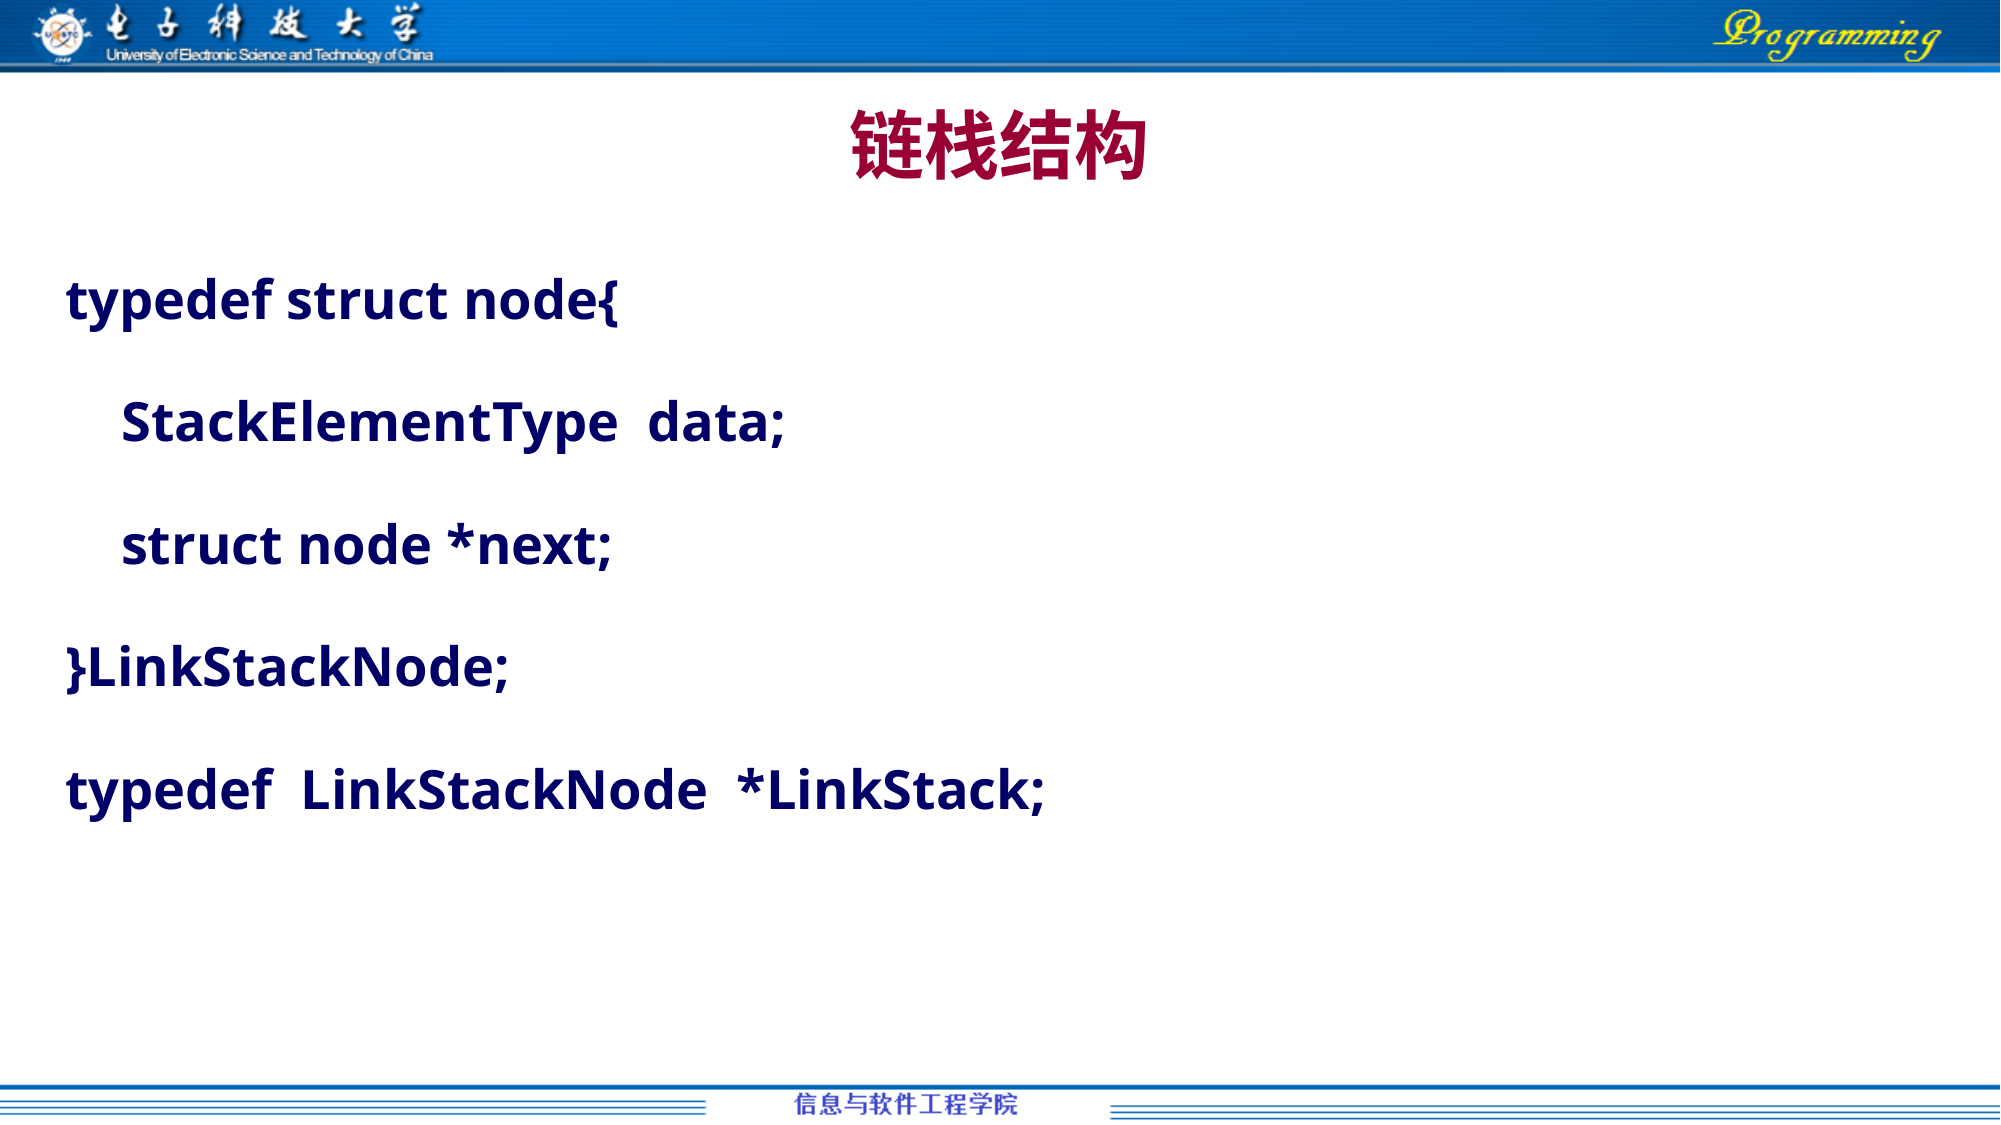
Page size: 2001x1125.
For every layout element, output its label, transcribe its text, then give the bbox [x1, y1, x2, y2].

title 链栈结构 [150, 87, 1850, 200]
picture [0, 0, 2000, 1125]
list typedef struct node{ StackElementType data; struct node *next; }LinkStackNode; typedef LinkStackNode *LinkStack; [50, 224, 1950, 1075]
